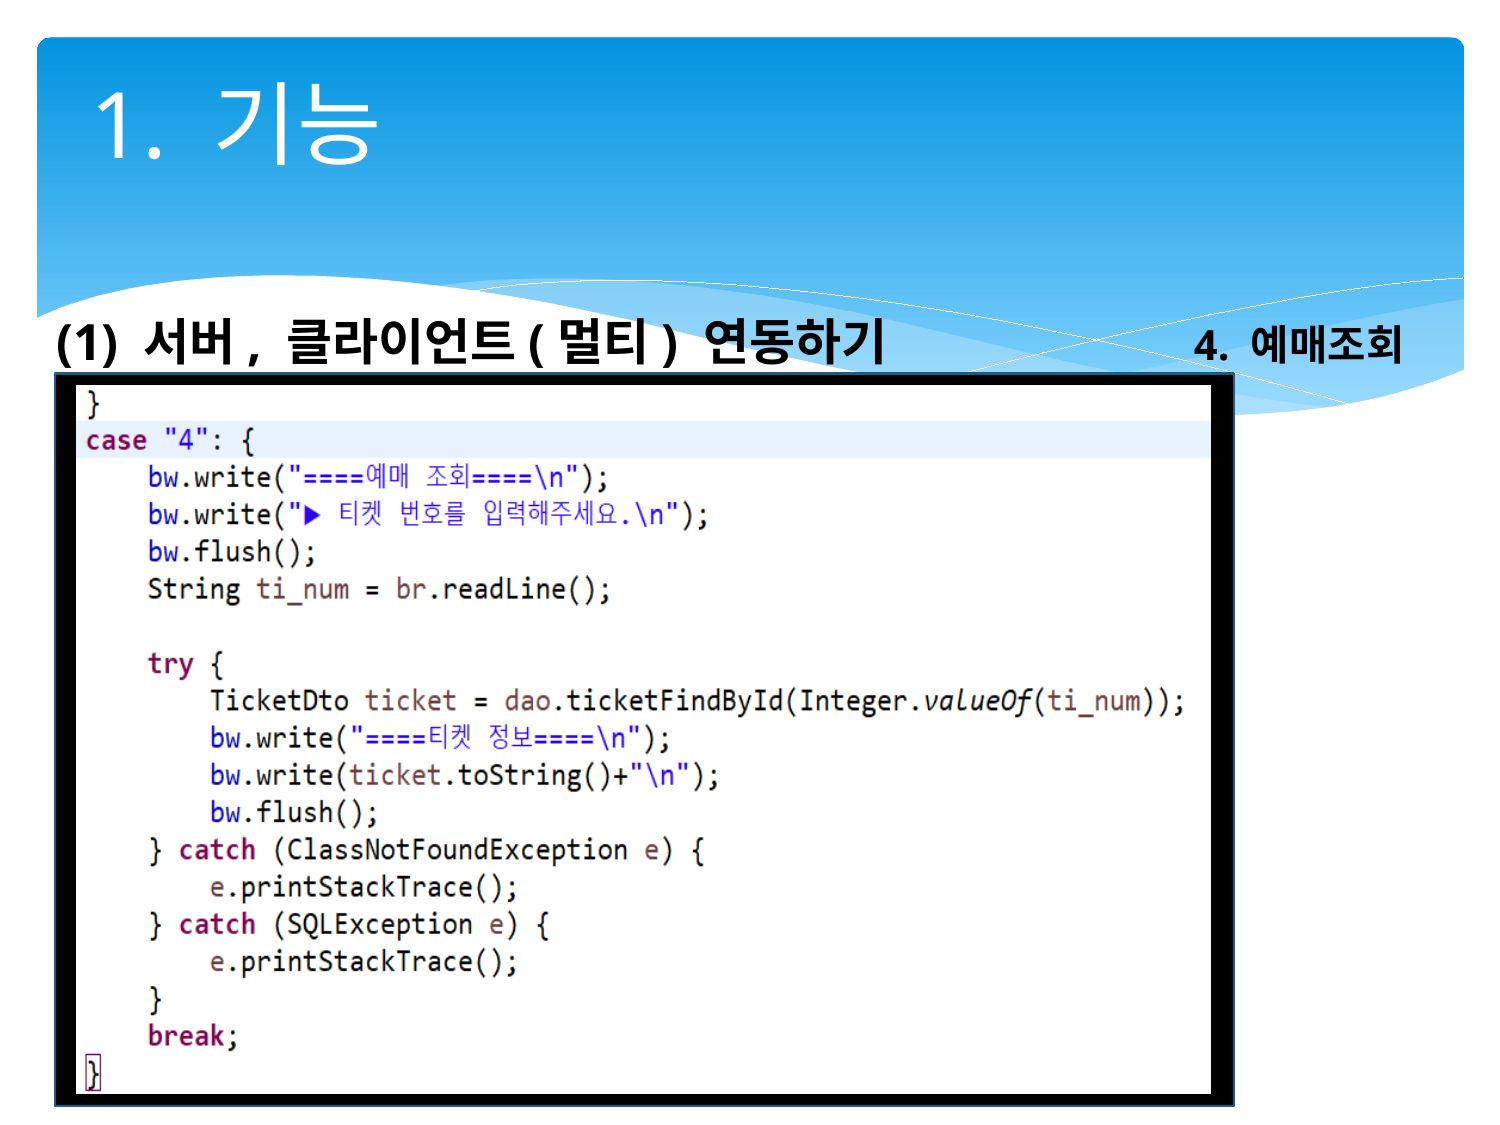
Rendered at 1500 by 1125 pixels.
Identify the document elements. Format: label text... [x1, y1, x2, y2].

text_box [54, 394, 1235, 1107]
picture [76, 385, 1211, 1095]
list (1) 서버, 클라이언트(멀티) 연동하기 4. 예매조회 [41, 302, 1483, 394]
title 1. 기능 [75, 19, 1425, 225]
